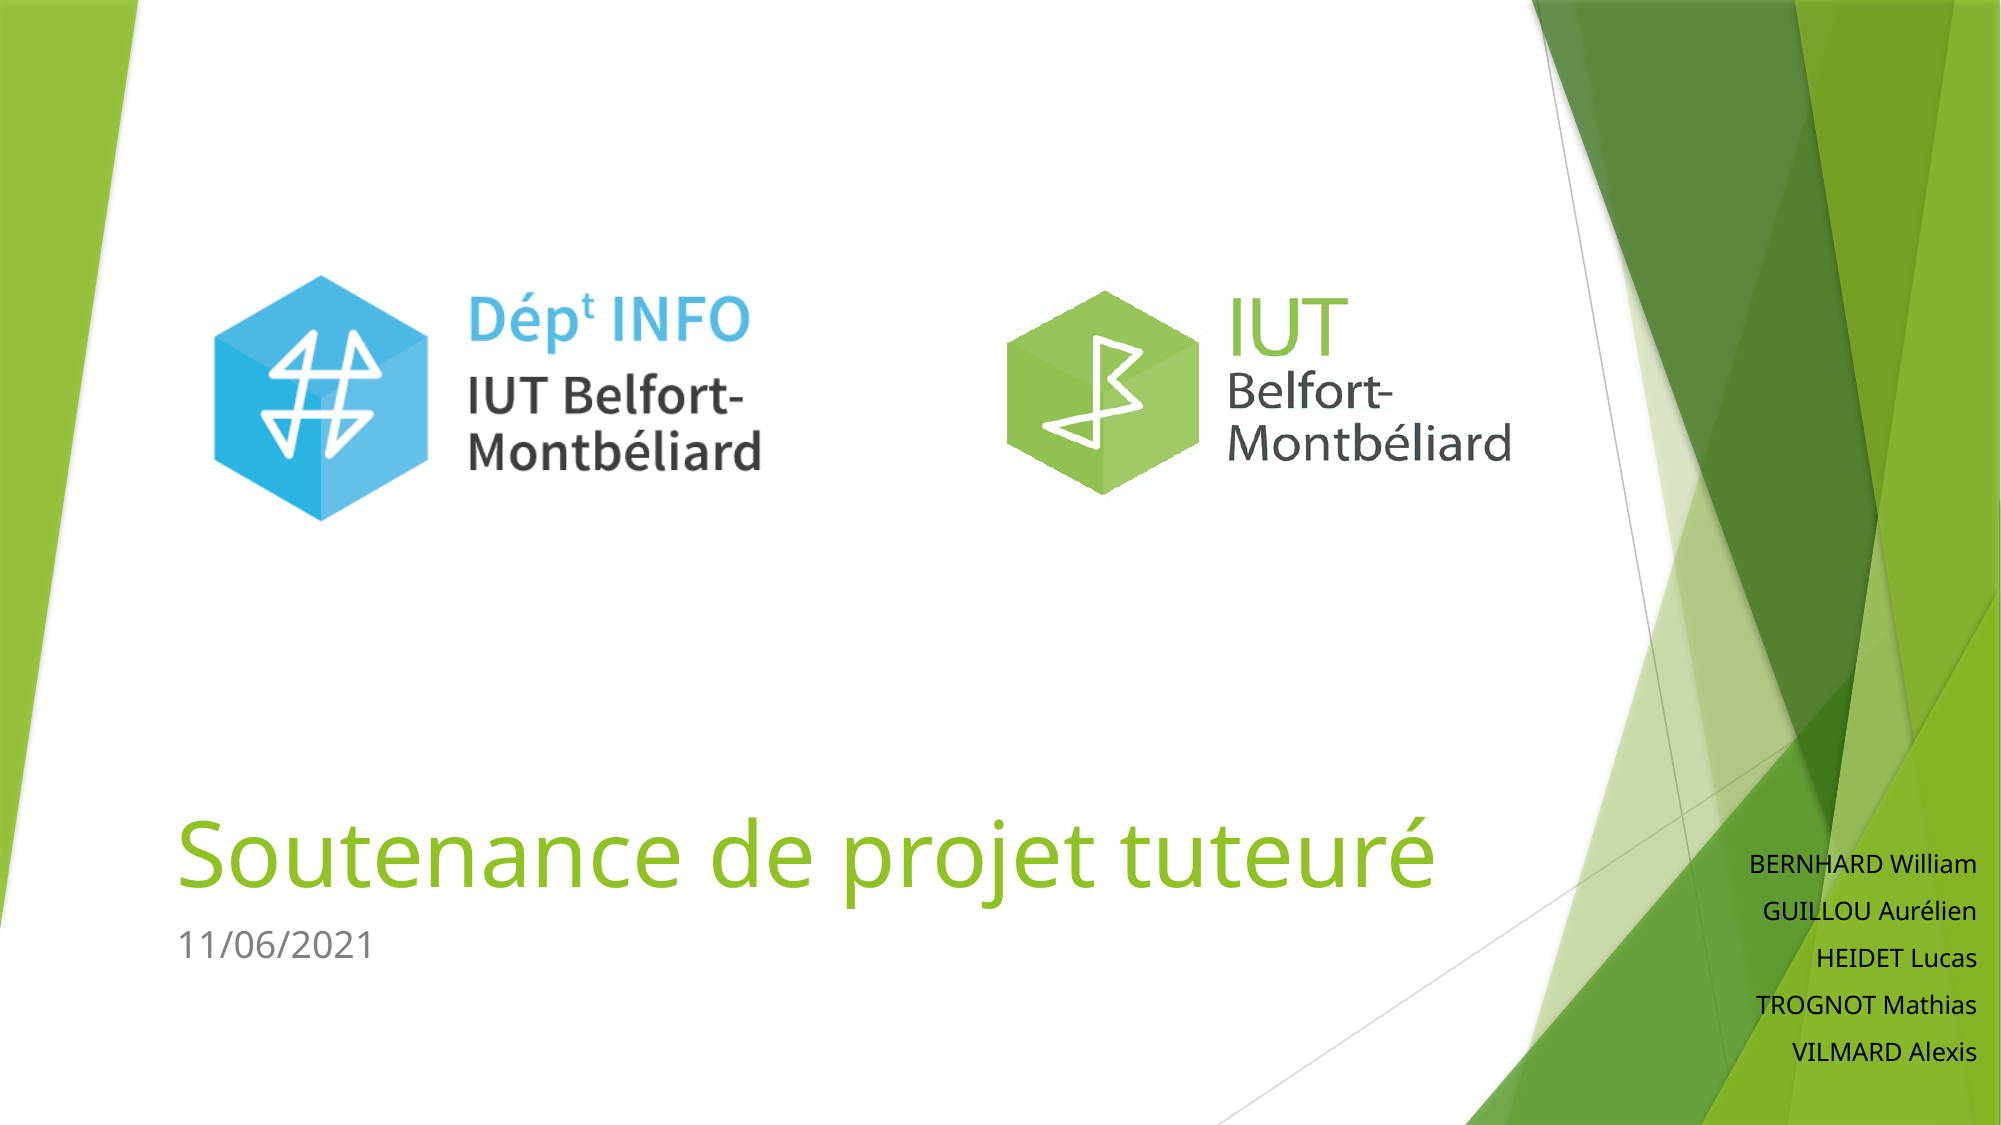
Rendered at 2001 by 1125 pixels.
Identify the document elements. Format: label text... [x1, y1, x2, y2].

subtitle 11/06/2021 [161, 913, 1522, 992]
picture [999, 282, 1522, 515]
picture [161, 221, 964, 576]
title Soutenance de projet tuteuré [161, 733, 1522, 913]
text_box BERNHARD William GUILLOU Aurélien HEIDET Lucas TROGNOT Mathias VILMARD Alexis [1730, 844, 1993, 1116]
